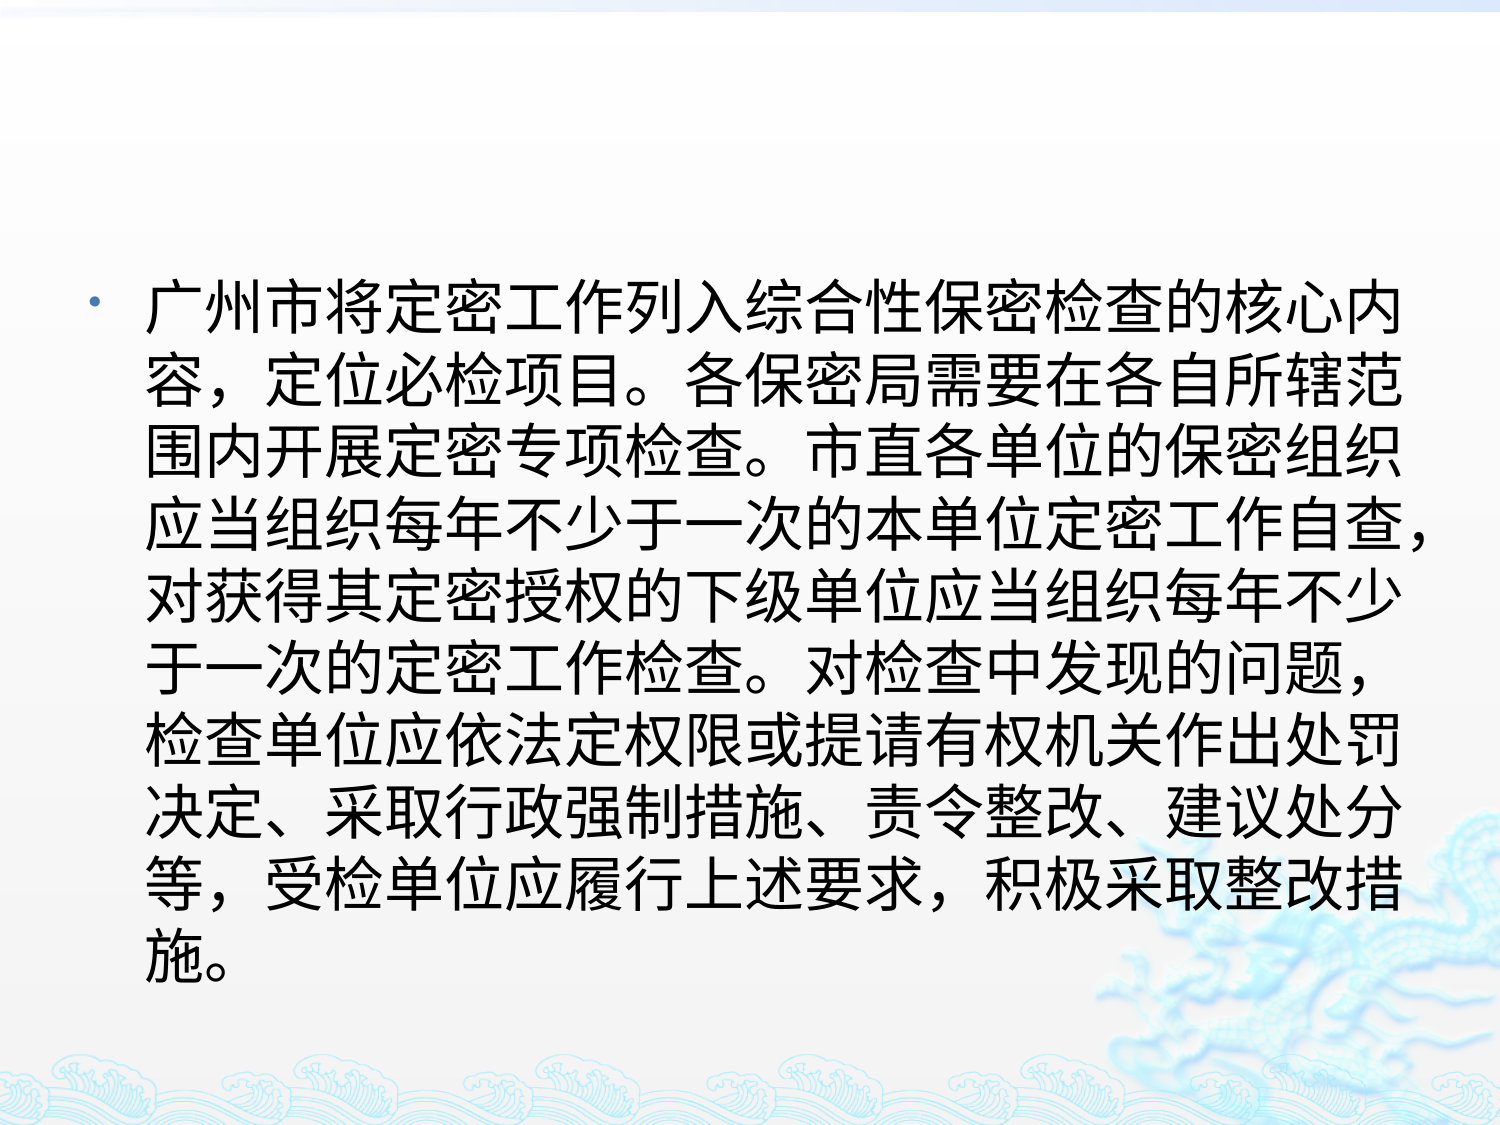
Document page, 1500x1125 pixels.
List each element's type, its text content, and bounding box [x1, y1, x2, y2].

list 广州市将定密工作列入综合性保密检查的核心内容，定位必检项目。各保密局需要在各自所辖范围内开展定密专项检查。市直各单位的保密组织应当组织每年不少于一次的本单位定密工作自查，对获得其定密授权的下级单位应当组织每年不少于一次的定密工作检查。对检查中发现的问题，检查单位应依法定权限或提请有权机关作出处罚决定、采取行政强制措施、责令整改、建议处分等，受检单位应履行上述要求，积极采取整改措施。 [75, 262, 1425, 1005]
